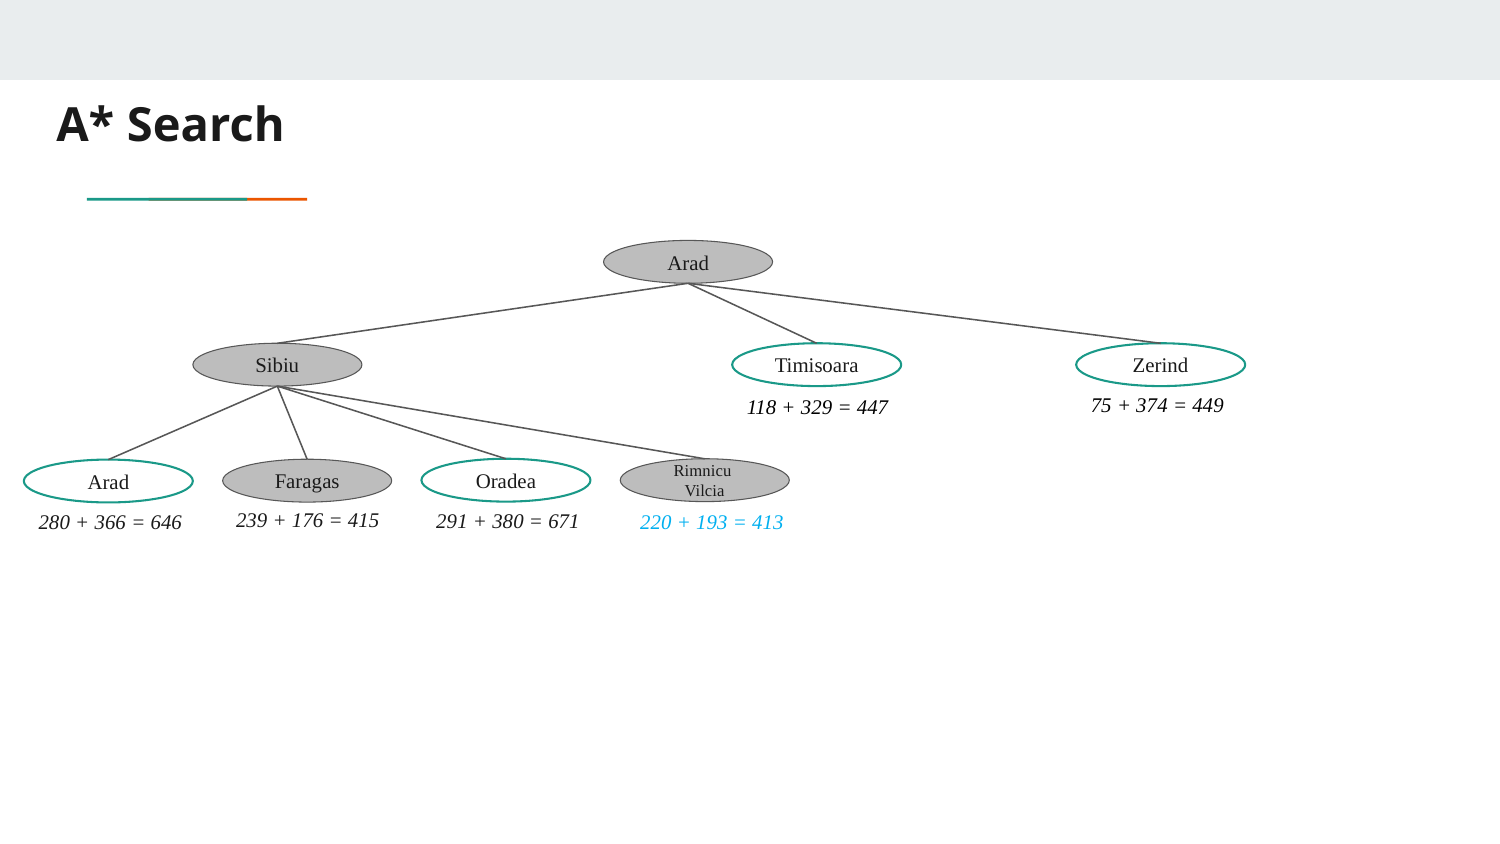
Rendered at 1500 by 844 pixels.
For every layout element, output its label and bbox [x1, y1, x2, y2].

title [41, 79, 311, 168]
text_box [21, 238, 1272, 542]
